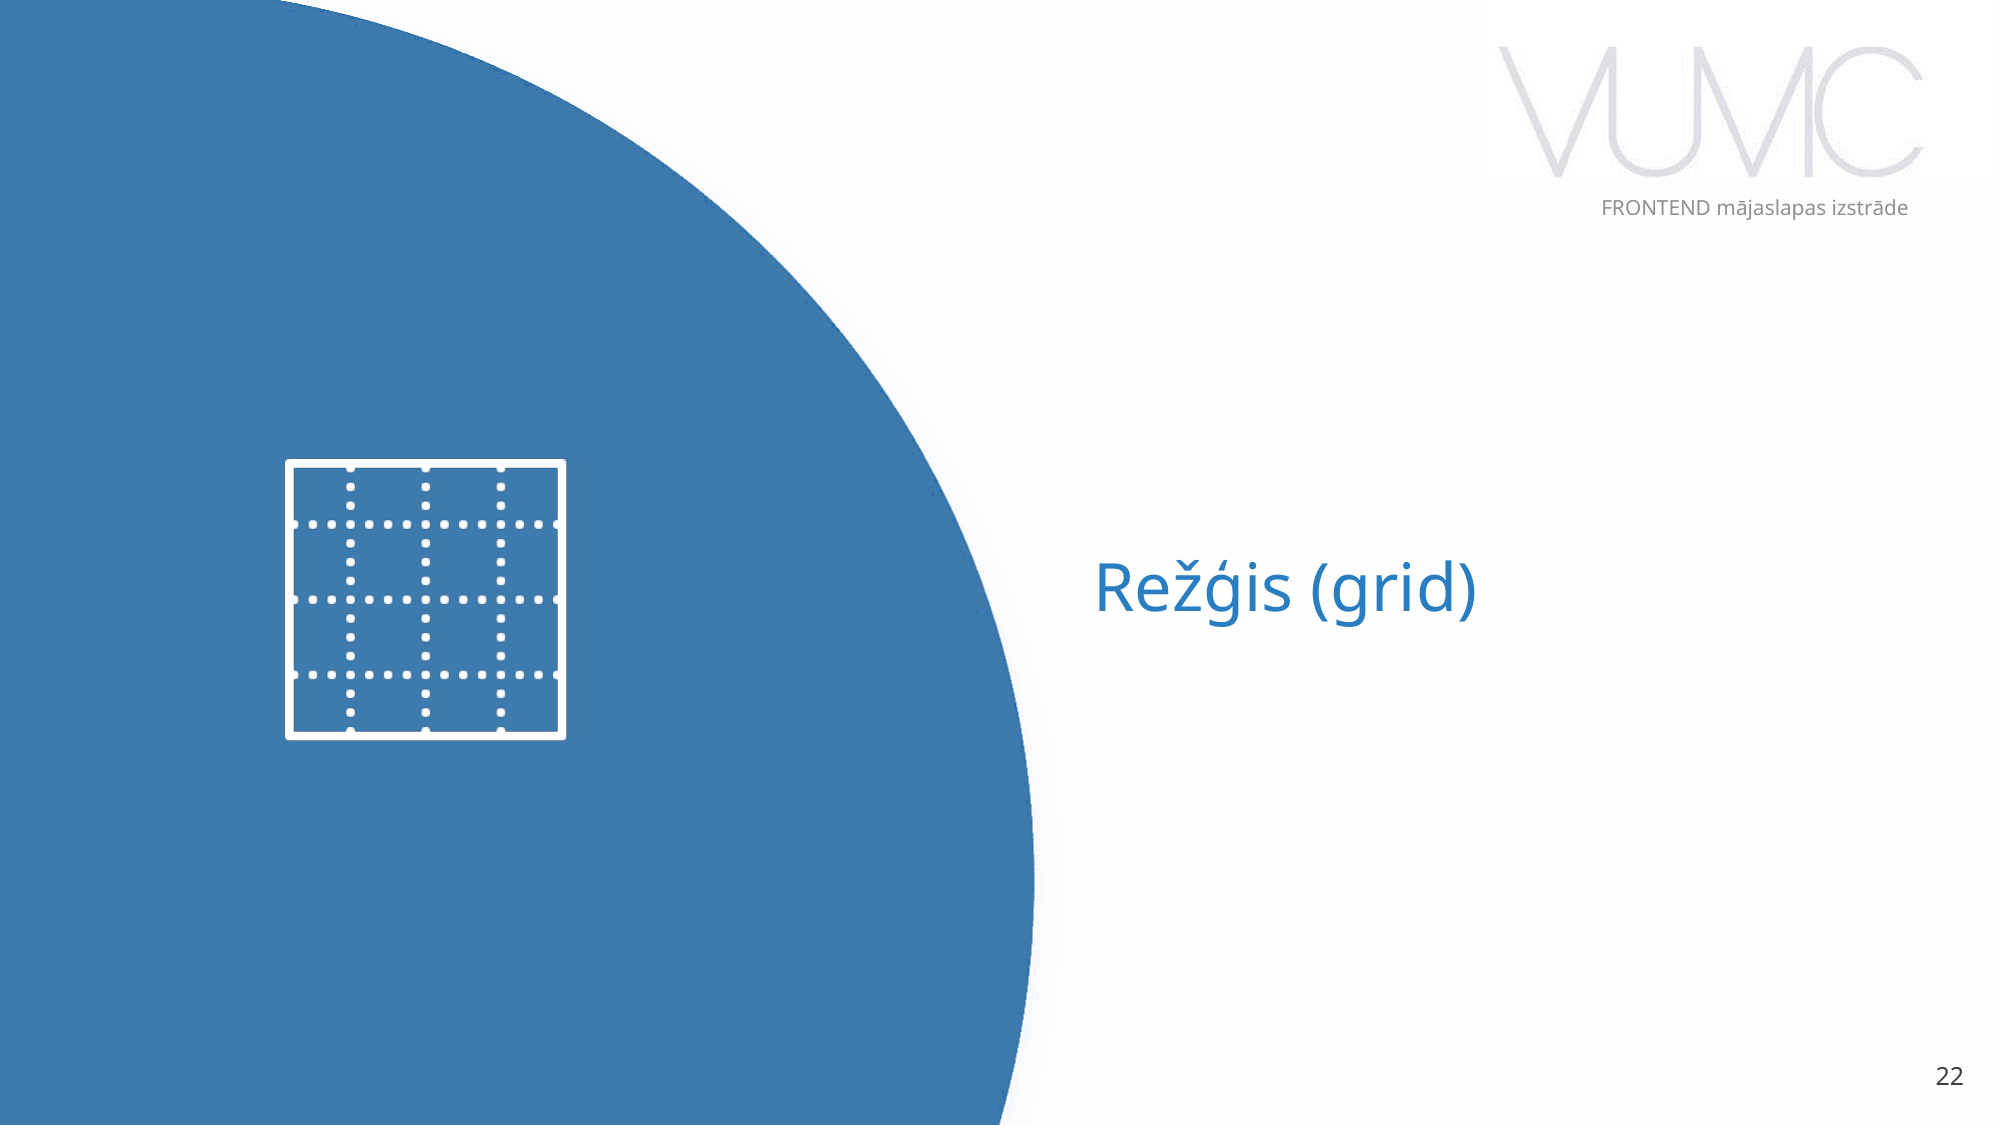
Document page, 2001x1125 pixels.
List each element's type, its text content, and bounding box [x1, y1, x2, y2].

text_box Režģis (grid) [1078, 529, 1939, 649]
slide_number ‹#› [1529, 1053, 1980, 1114]
footer FRONTEND mājaslapas izstrāde [1248, 177, 1924, 237]
picture [0, 0, 2001, 1125]
